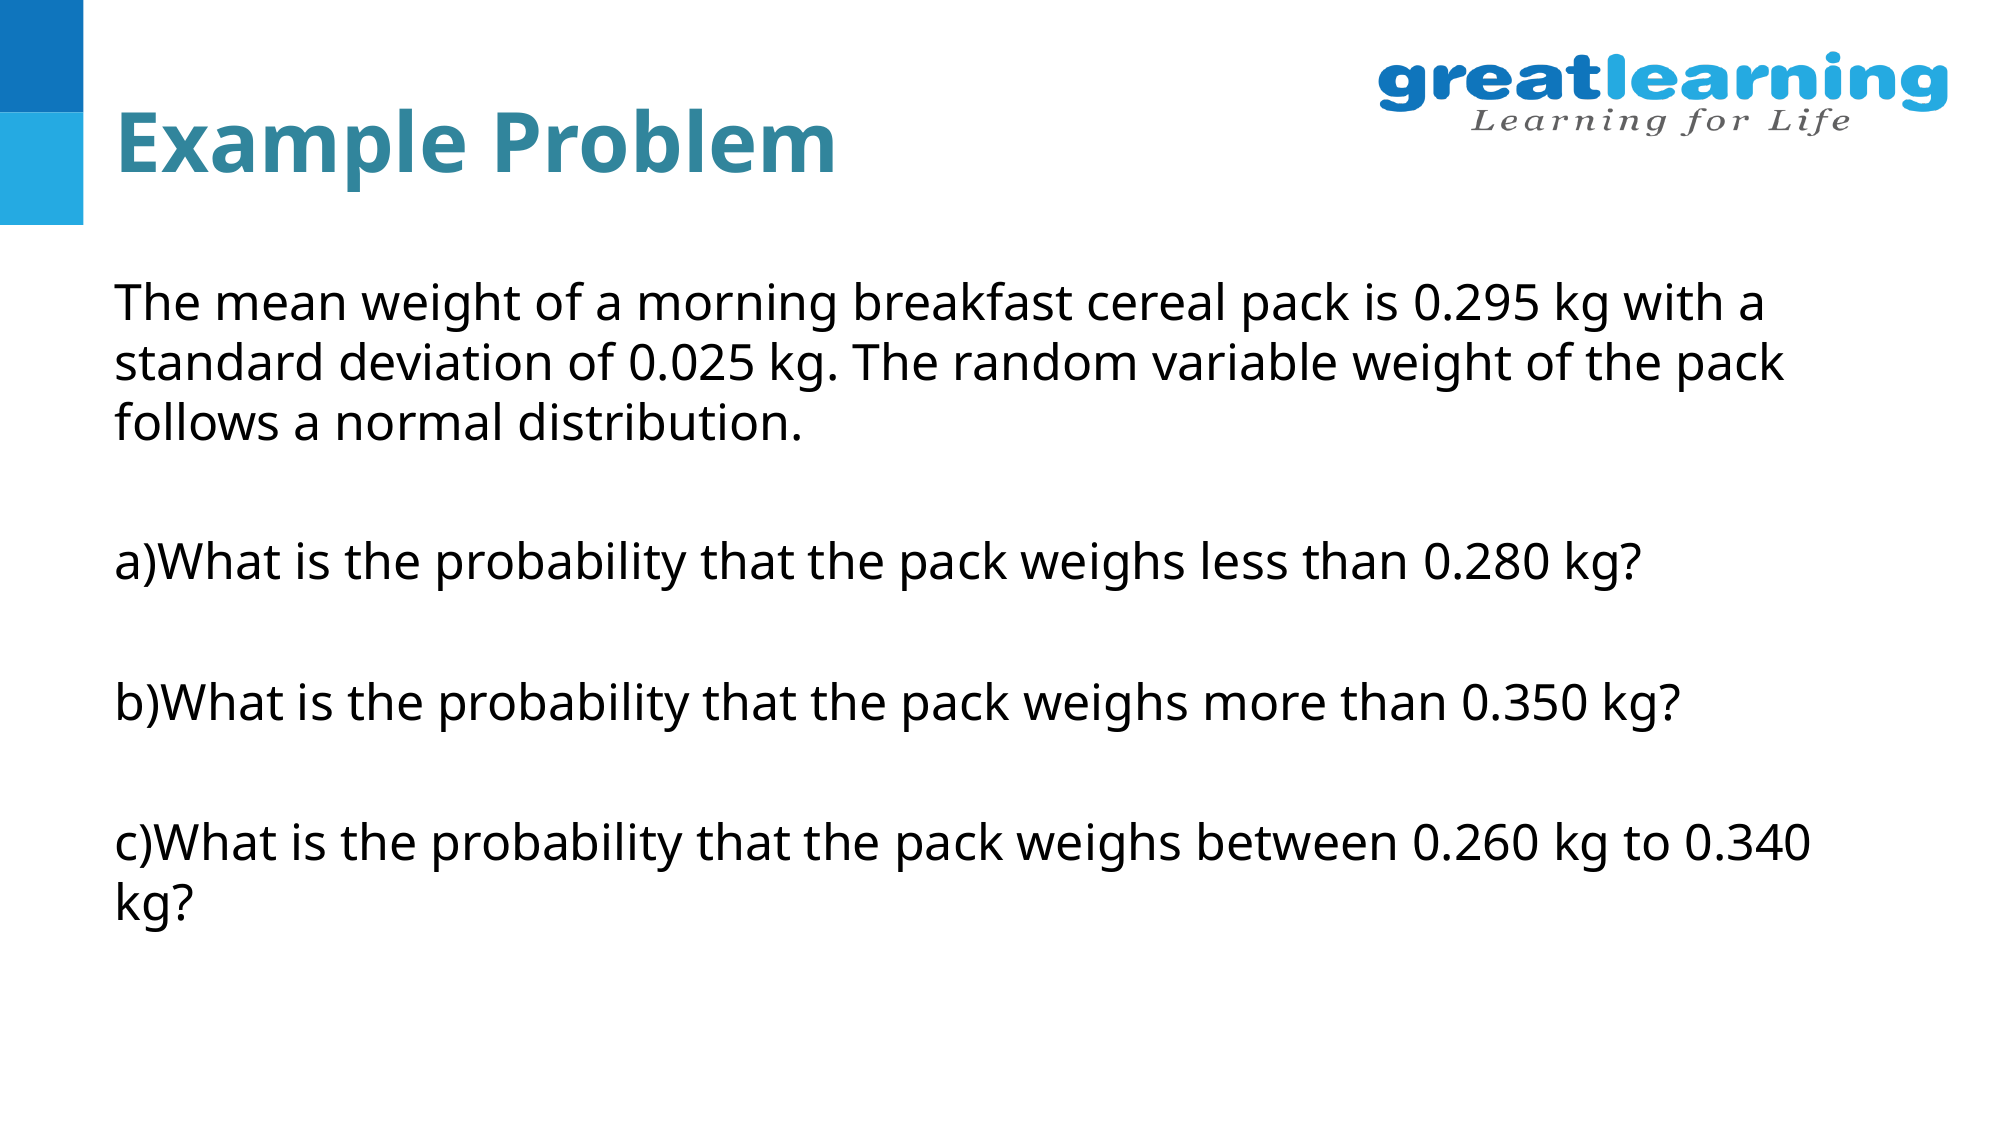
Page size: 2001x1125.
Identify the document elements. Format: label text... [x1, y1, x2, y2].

title Example Problem [99, 45, 1900, 233]
list The mean weight of a morning breakfast cereal pack is 0.295 kg with a standard deviation of 0.025 kg. The random variable weight of the pack follows a normal distribution. a)What is the probability that the pack weighs less than 0.280 kg? b)What is the probability that the pack weighs more than 0.350 kg? c)What is the probability that the pack weighs between 0.260 kg to 0.340 kg? [99, 262, 1900, 1005]
picture [1900, 49, 1950, 138]
